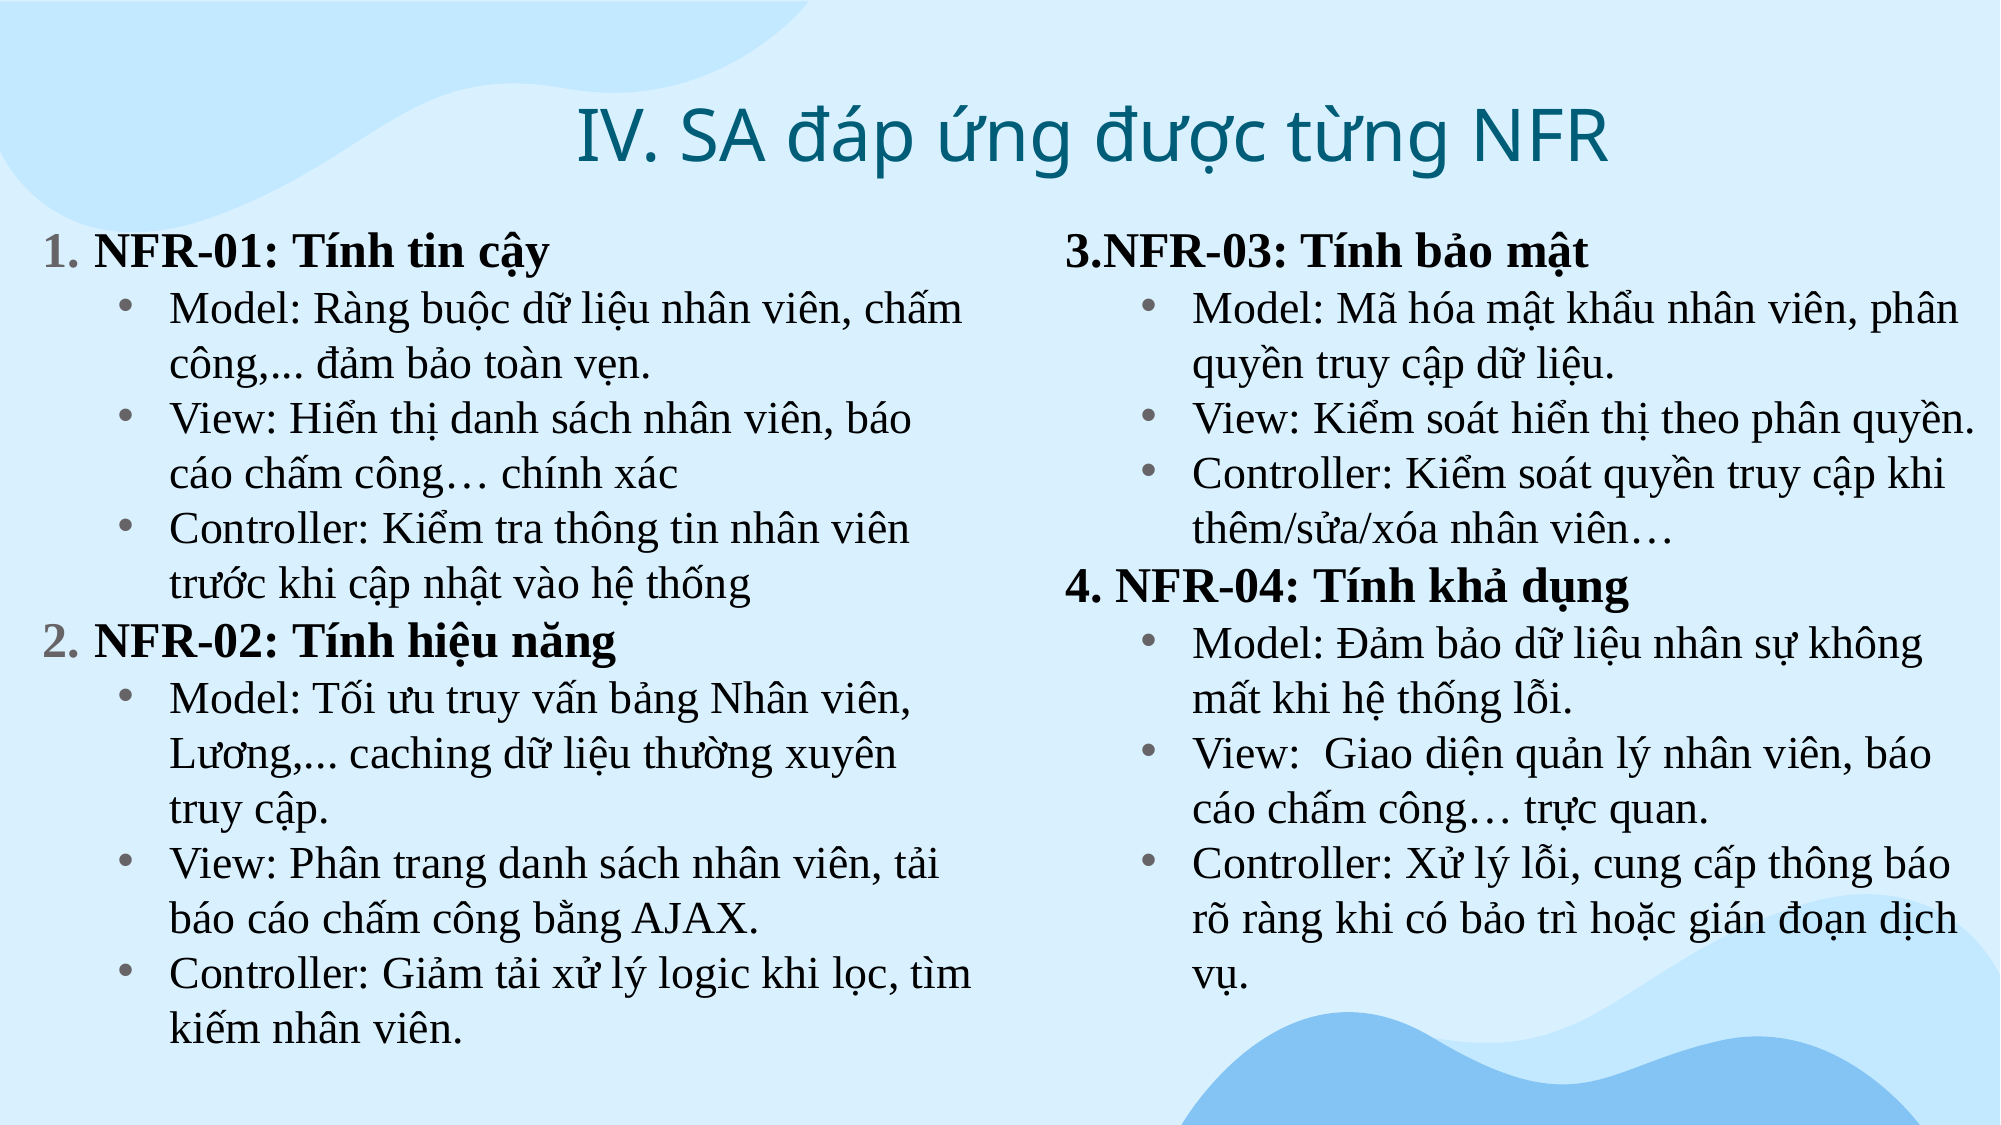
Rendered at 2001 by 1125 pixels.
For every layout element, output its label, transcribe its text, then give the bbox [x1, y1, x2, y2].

text_box 3.NFR-03: Tính bảo mật Model: Mã hóa mật khẩu nhân viên, phân quyền truy cập dữ liệu. View: Kiểm soát hiển thị theo phân quyền. Controller: Kiểm soát quyền truy cập khi thêm/sửa/xóa nhân viên… 4. NFR-04: Tính khả dụng Model: Đảm bảo dữ liệu nhân sự không mất khi hệ thống lỗi. View: Giao diện quản lý nhân viên, báo cáo chấm công… trực quan. Controller: Xử lý lỗi, cung cấp thông báo rõ ràng khi có bảo trì hoặc gián đoạn dịch vụ. [1022, 197, 2000, 1036]
text_box NFR-01: Tính tin cậy Model: Ràng buộc dữ liệu nhân viên, chấm công,... đảm bảo toàn vẹn. View: Hiển thị danh sách nhân viên, báo cáo chấm công… chính xác Controller: Kiểm tra thông tin nhân viên trước khi cập nhật vào hệ thống NFR-02: Tính hiệu năng Model: Tối ưu truy vấn bảng Nhân viên, Lương,... caching dữ liệu thường xuyên truy cập. View: Phân trang danh sách nhân viên, tải báo cáo chấm công bằng AJAX. Controller: Giảm tải xử lý logic khi lọc, tìm kiếm nhân viên. [0, 197, 1000, 1036]
title IV. SA đáp ứng được từng NFR [176, 68, 2000, 192]
